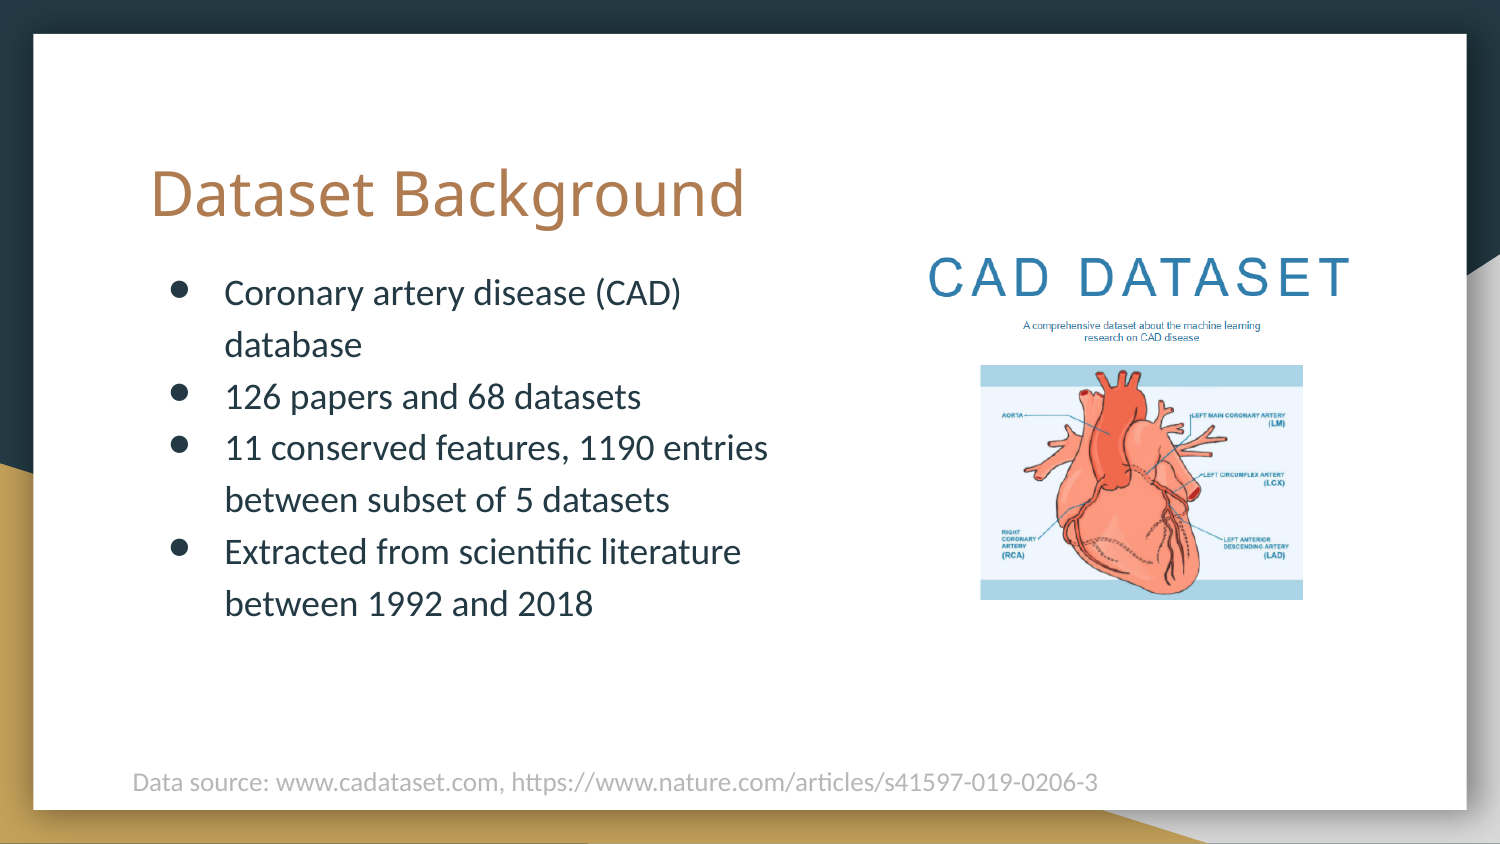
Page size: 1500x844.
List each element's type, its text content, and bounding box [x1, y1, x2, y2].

list Coronary artery disease (CAD) database 126 papers and 68 datasets 11 conserved features, 1190 entries between subset of 5 datasets Extracted from scientific literature between 1992 and 2018 [134, 246, 816, 648]
picture [864, 200, 1427, 644]
title Dataset Background [134, 138, 1366, 296]
text_box Data source: www.cadataset.com, https://www.nature.com/articles/s41597-019-0206-3 [117, 744, 1338, 797]
